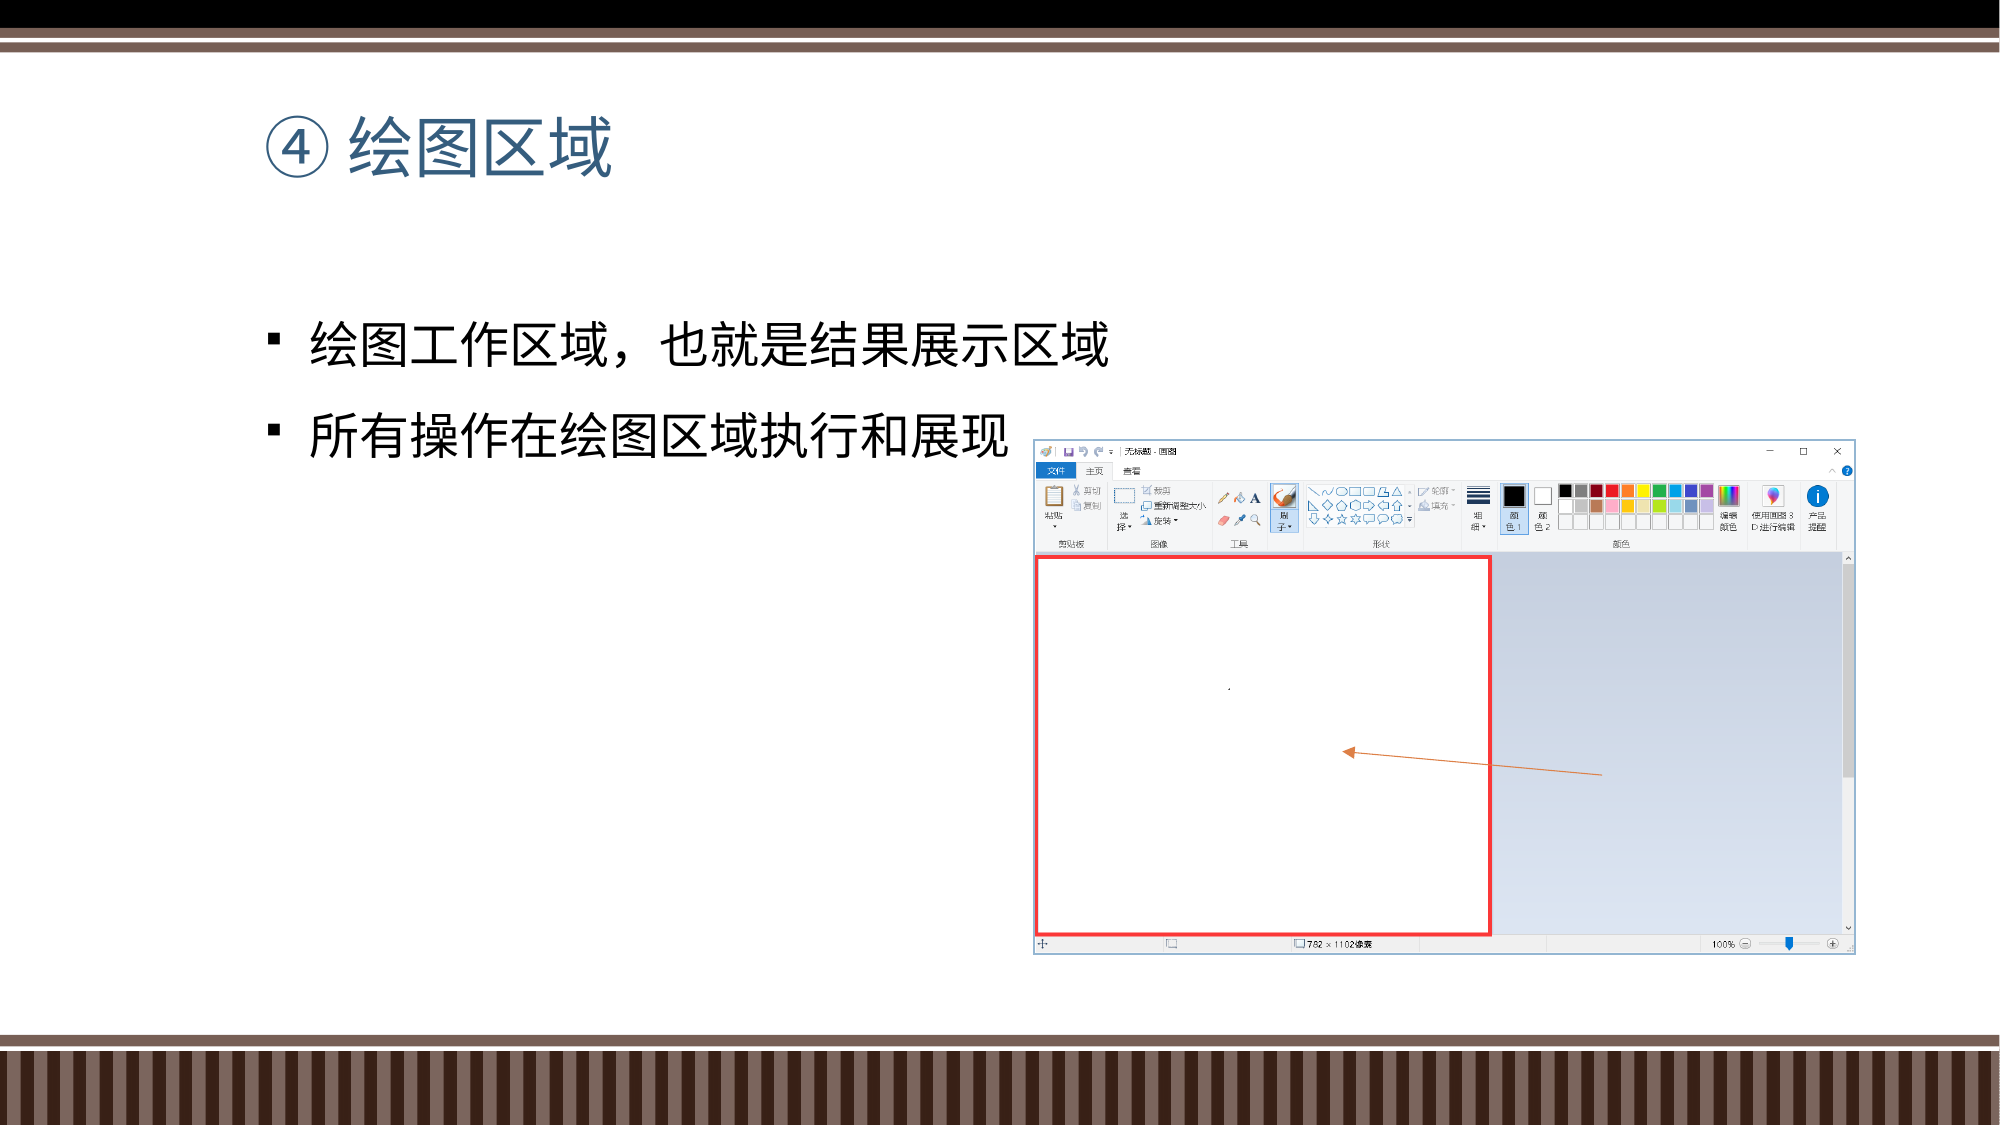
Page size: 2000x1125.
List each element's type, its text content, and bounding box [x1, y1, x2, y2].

list 绘图工作区域，也就是结果展示区域 所有操作在绘图区域执行和展现 [249, 312, 1750, 920]
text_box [1342, 751, 1603, 776]
picture [1035, 440, 1855, 953]
title ④绘图区域 [249, 99, 1750, 275]
